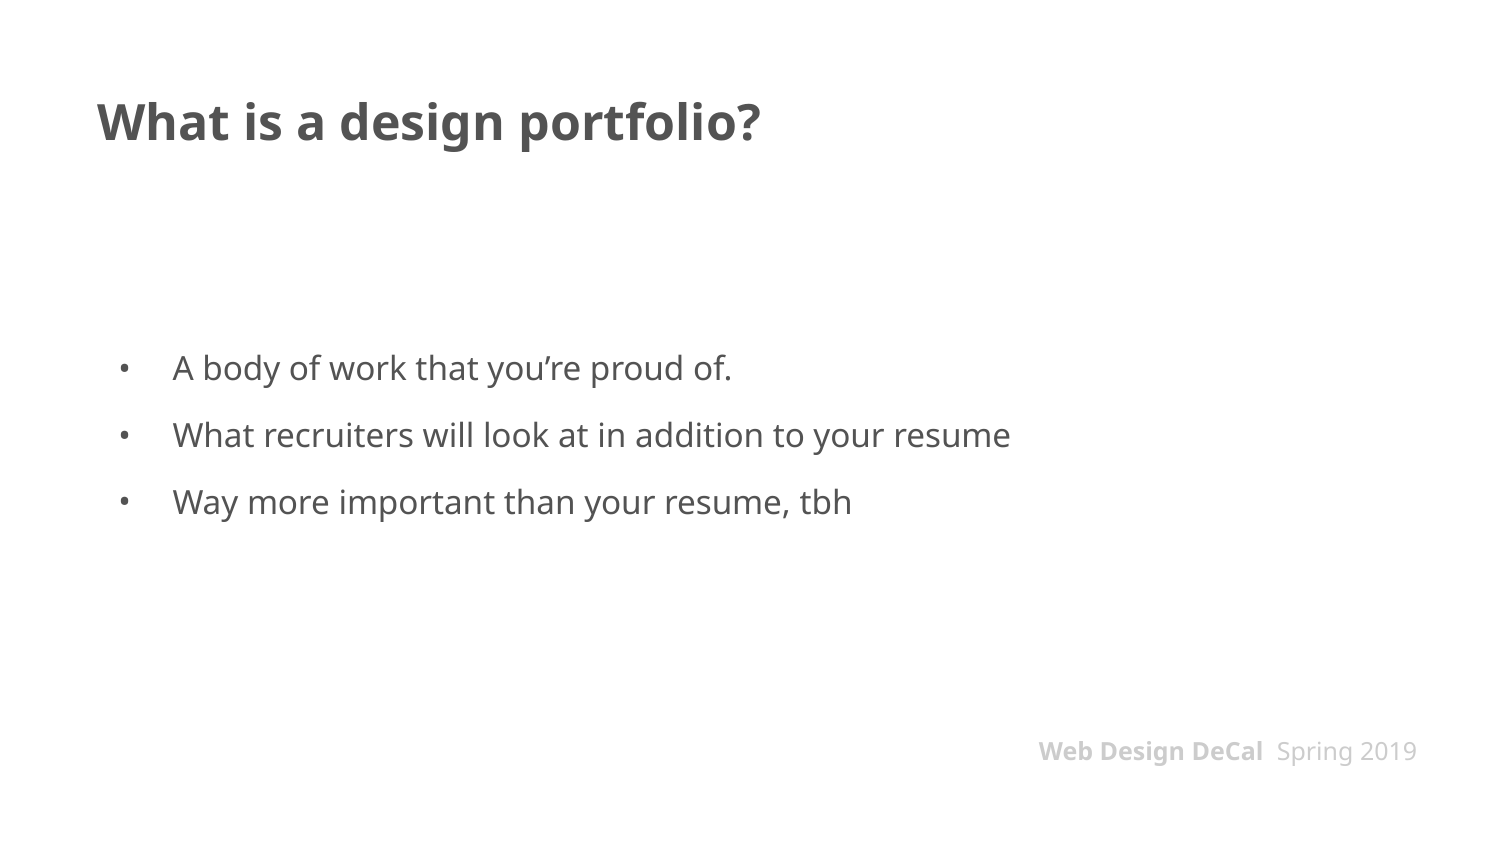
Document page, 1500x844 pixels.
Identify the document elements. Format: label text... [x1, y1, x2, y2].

title What is a design portfolio? [82, 75, 1418, 150]
list A body of work that you’re proud of. What recruiters will look at in addition to your resume Way more important than your resume, tbh [82, 168, 1418, 694]
